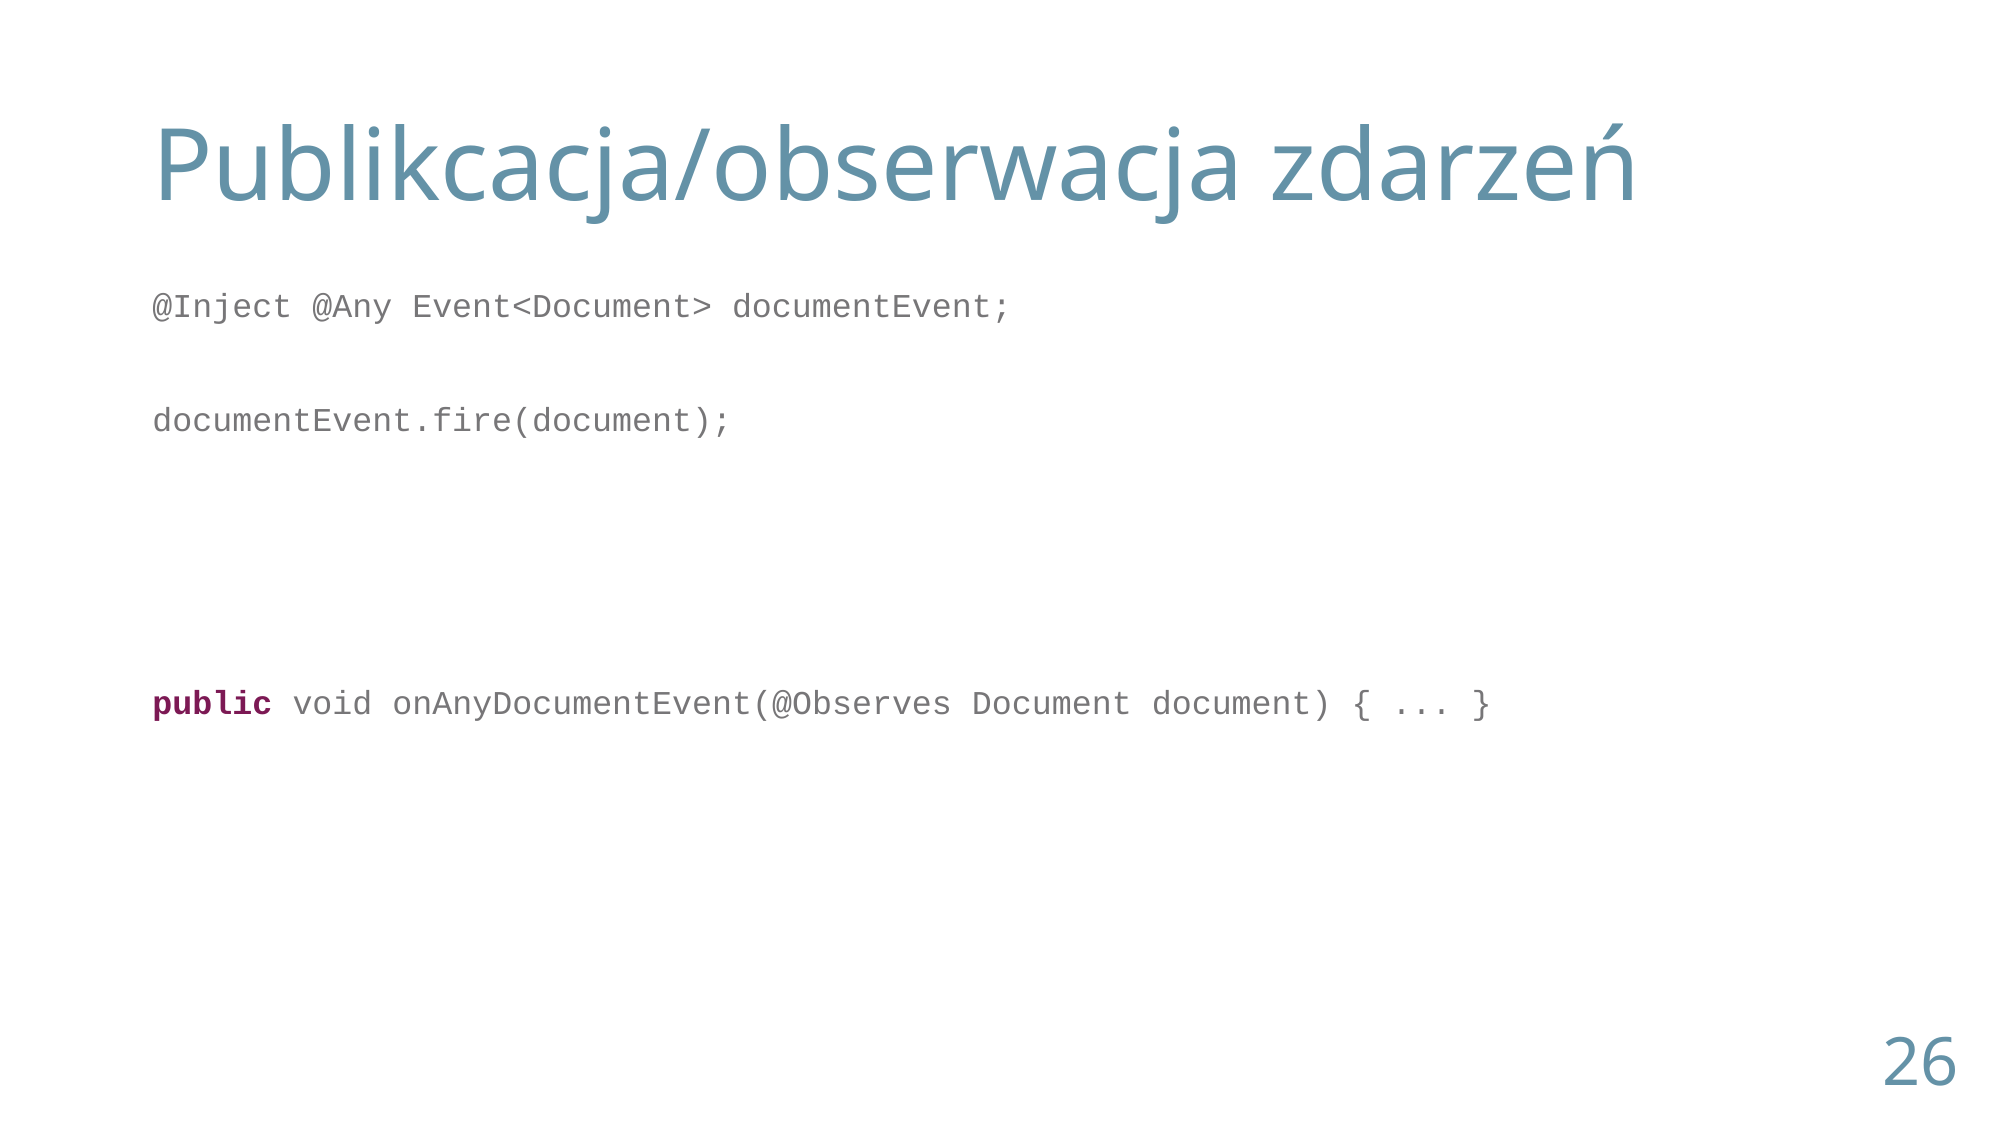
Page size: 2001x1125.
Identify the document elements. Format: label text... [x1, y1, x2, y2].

title Publikcacja/obserwacja zdarzeń [137, 59, 1863, 278]
list @Inject @Any Event<Document> documentEvent; documentEvent.fire(document); public void onAnyDocumentEvent(@Observes Document document) { ... } [137, 281, 1863, 1031]
slide_number 26 [1523, 1034, 1974, 1095]
